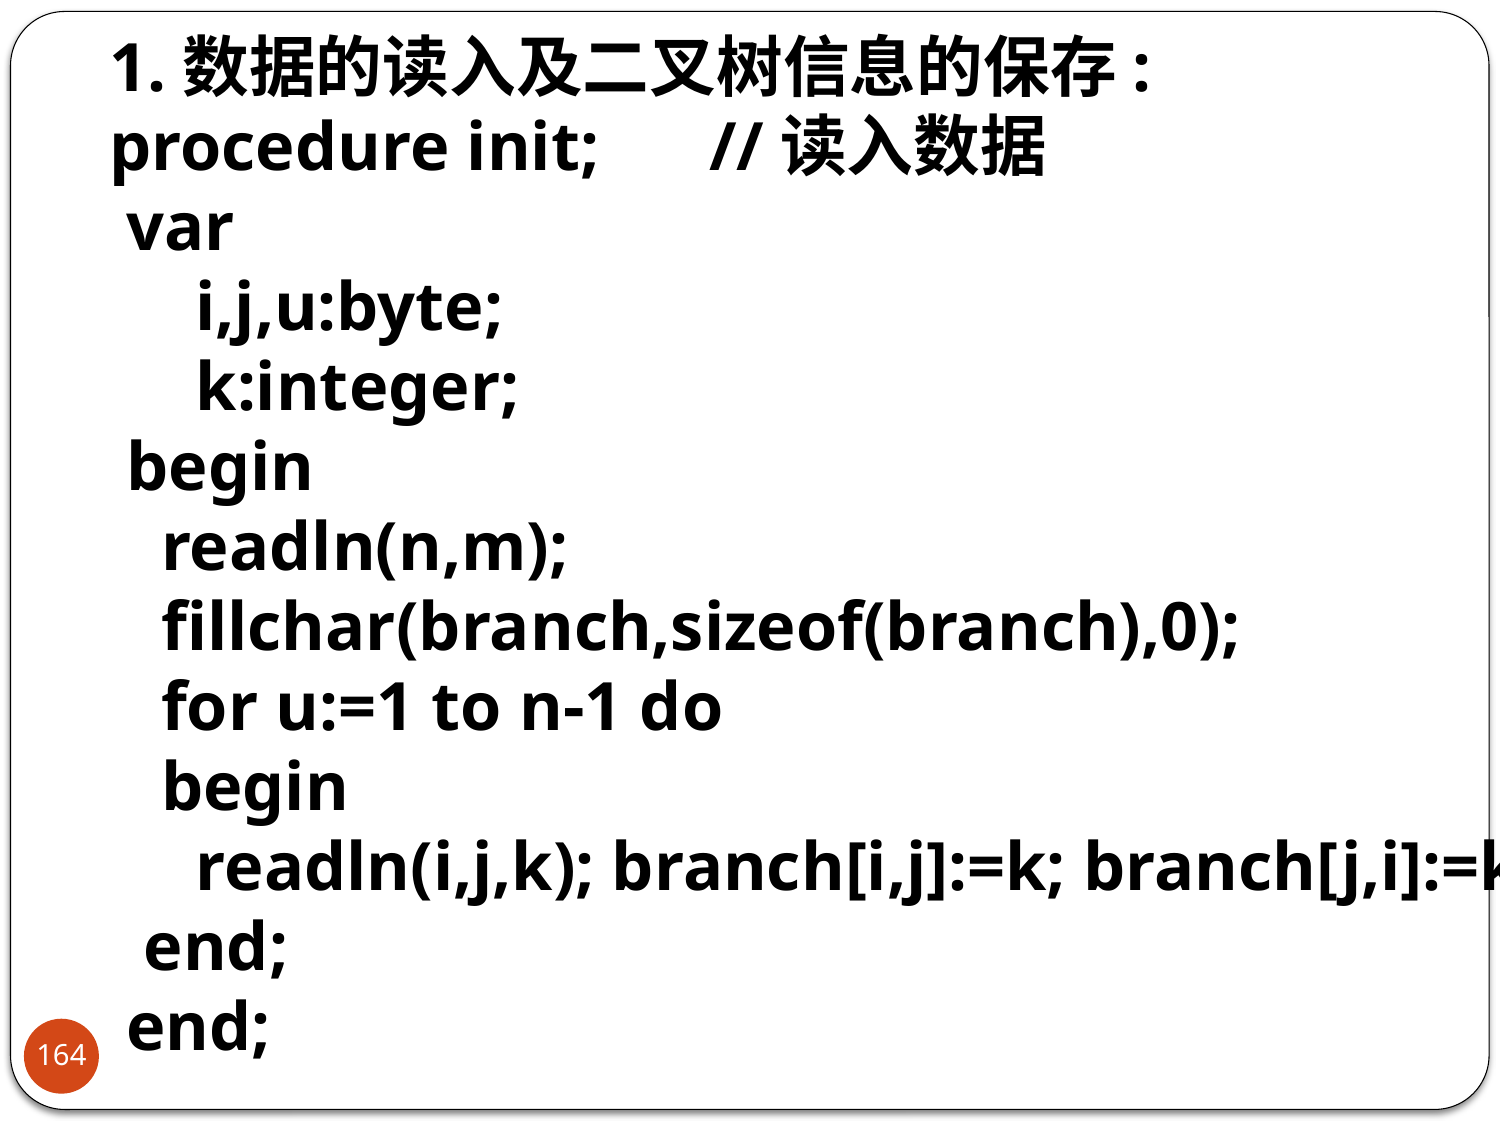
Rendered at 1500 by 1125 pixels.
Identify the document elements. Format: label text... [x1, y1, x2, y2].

text_box 1.数据的读入及二叉树信息的保存: procedure init; //读入数据 var i,j,u:byte; k:integer; begin readln(n,m); fillchar(branch,sizeof(branch),0); for u:=1 to n-1 do begin readln(i,j,k); branch[i,j]:=k; branch[j,i]:=k; end; end; [94, 16, 1500, 1072]
slide_number 164 [23, 1018, 99, 1094]
